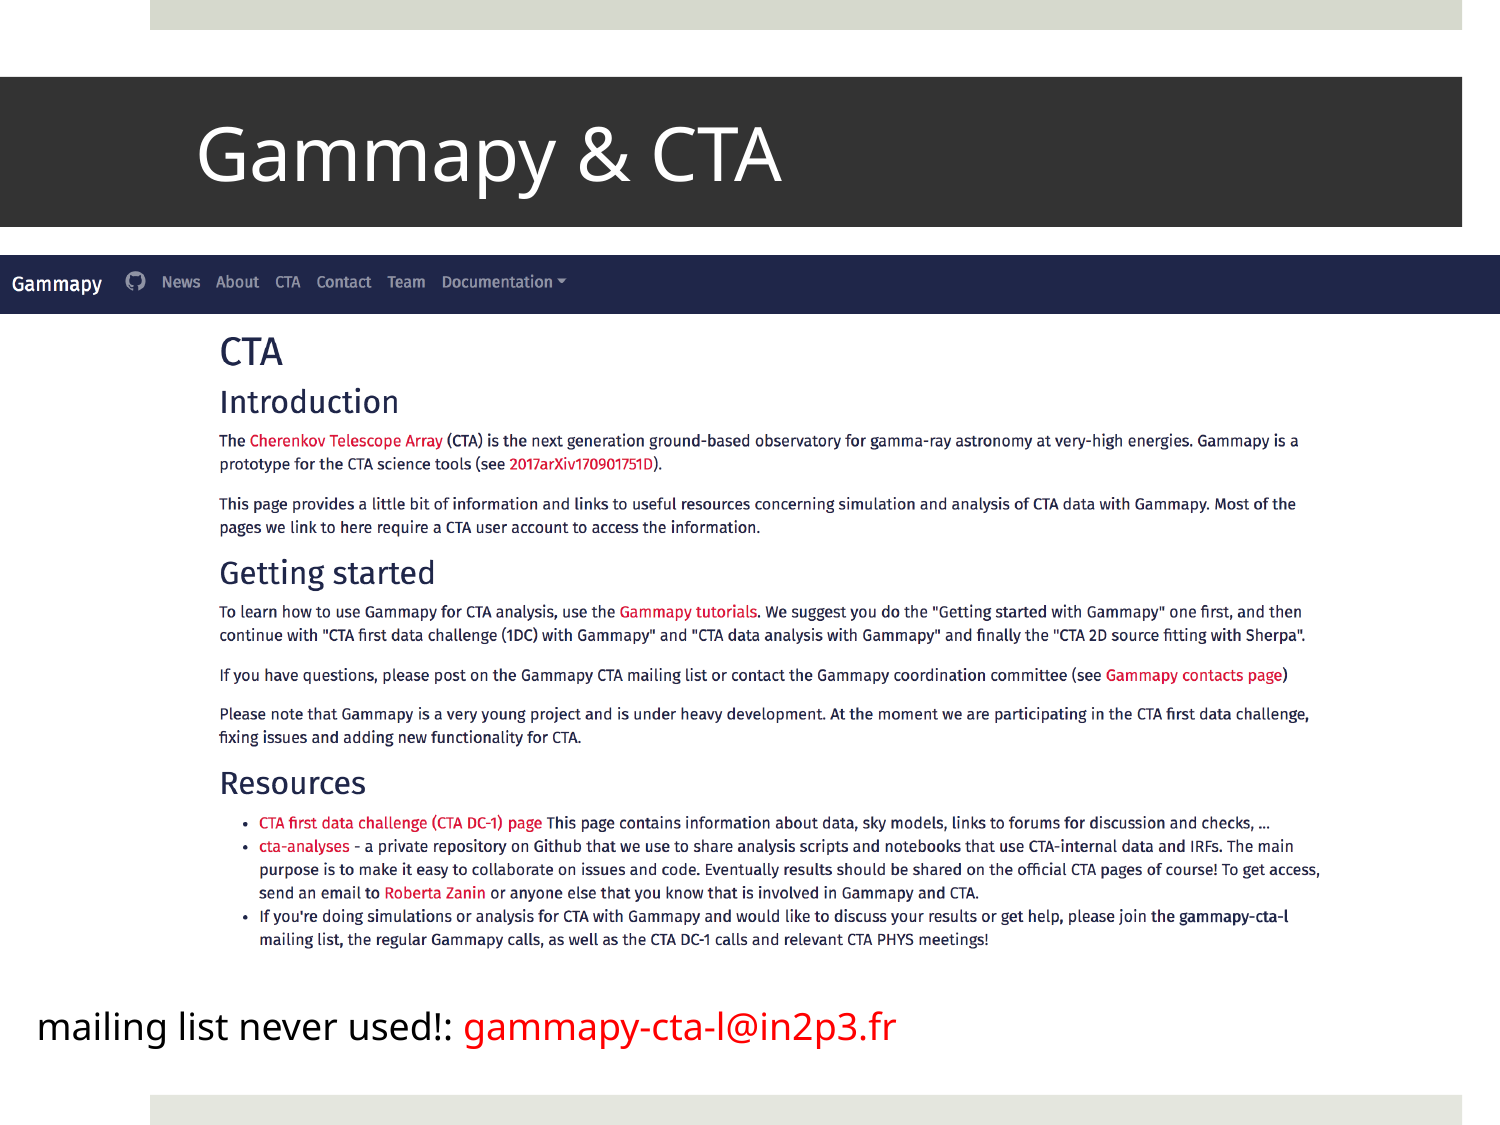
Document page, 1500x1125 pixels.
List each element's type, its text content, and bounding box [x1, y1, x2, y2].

text_box Gammapy & CTA [0, 76, 1463, 227]
picture [0, 255, 1500, 996]
text_box mailing list never used!: gammapy-cta-l@in2p3.fr [21, 996, 932, 1055]
